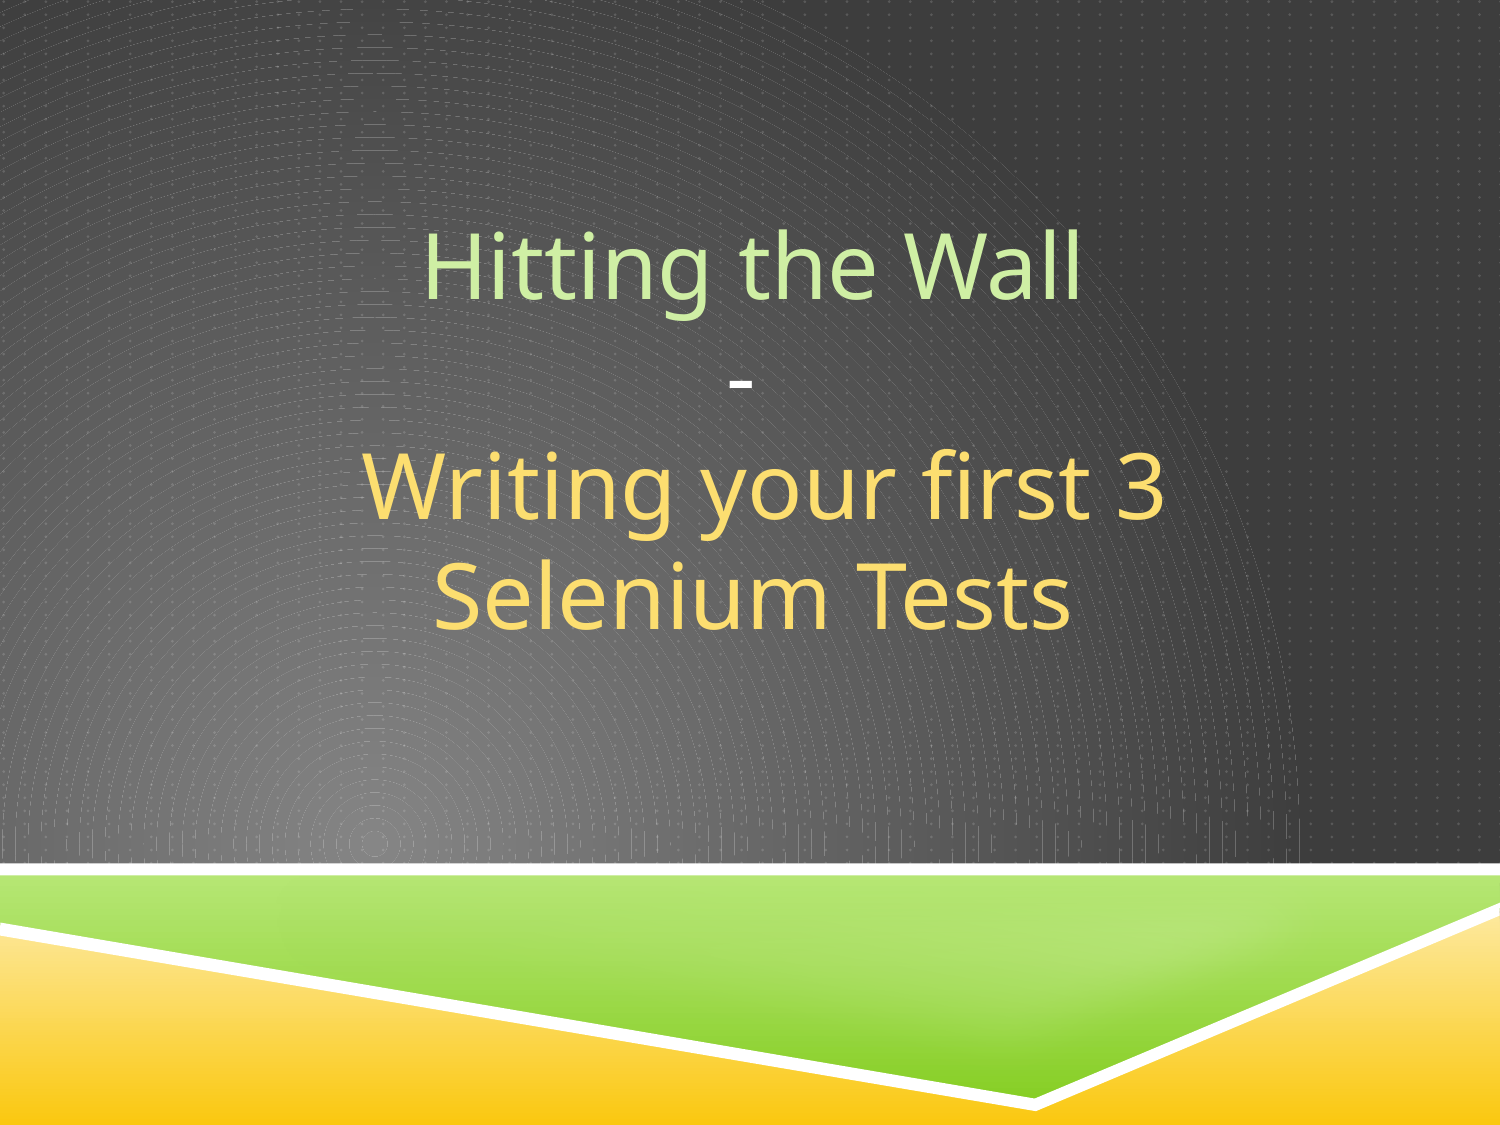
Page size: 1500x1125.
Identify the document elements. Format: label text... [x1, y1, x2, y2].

text_box Hitting the Wall - Writing your first 3 Selenium Tests [185, 200, 1321, 655]
